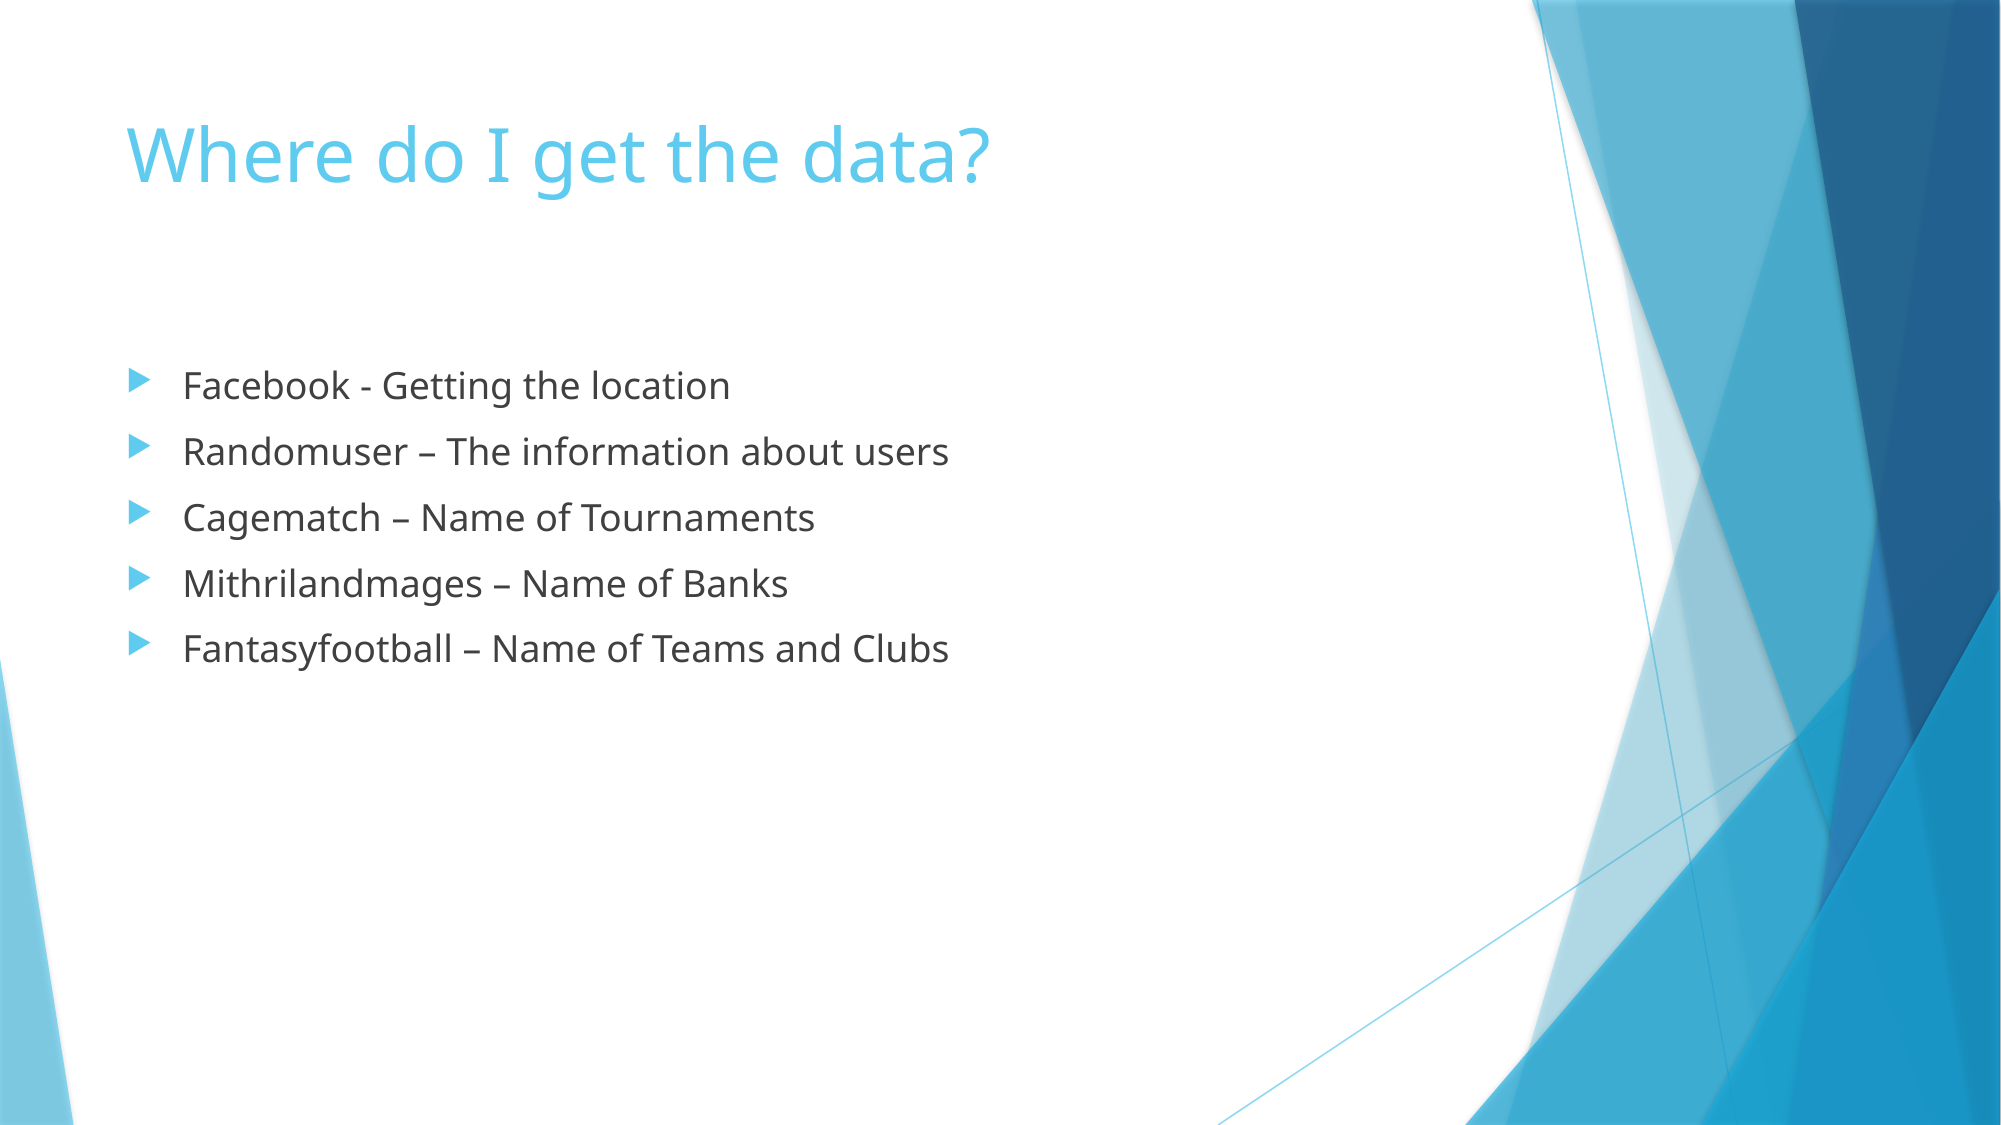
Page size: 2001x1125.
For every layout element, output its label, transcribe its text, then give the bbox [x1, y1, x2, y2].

title Where do I get the data? [111, 99, 1522, 317]
list Facebook - Getting the location Randomuser – The information about users Cagematch – Name of Tournaments Mithrilandmages – Name of Banks Fantasyfootball – Name of Teams and Clubs [111, 354, 1522, 992]
